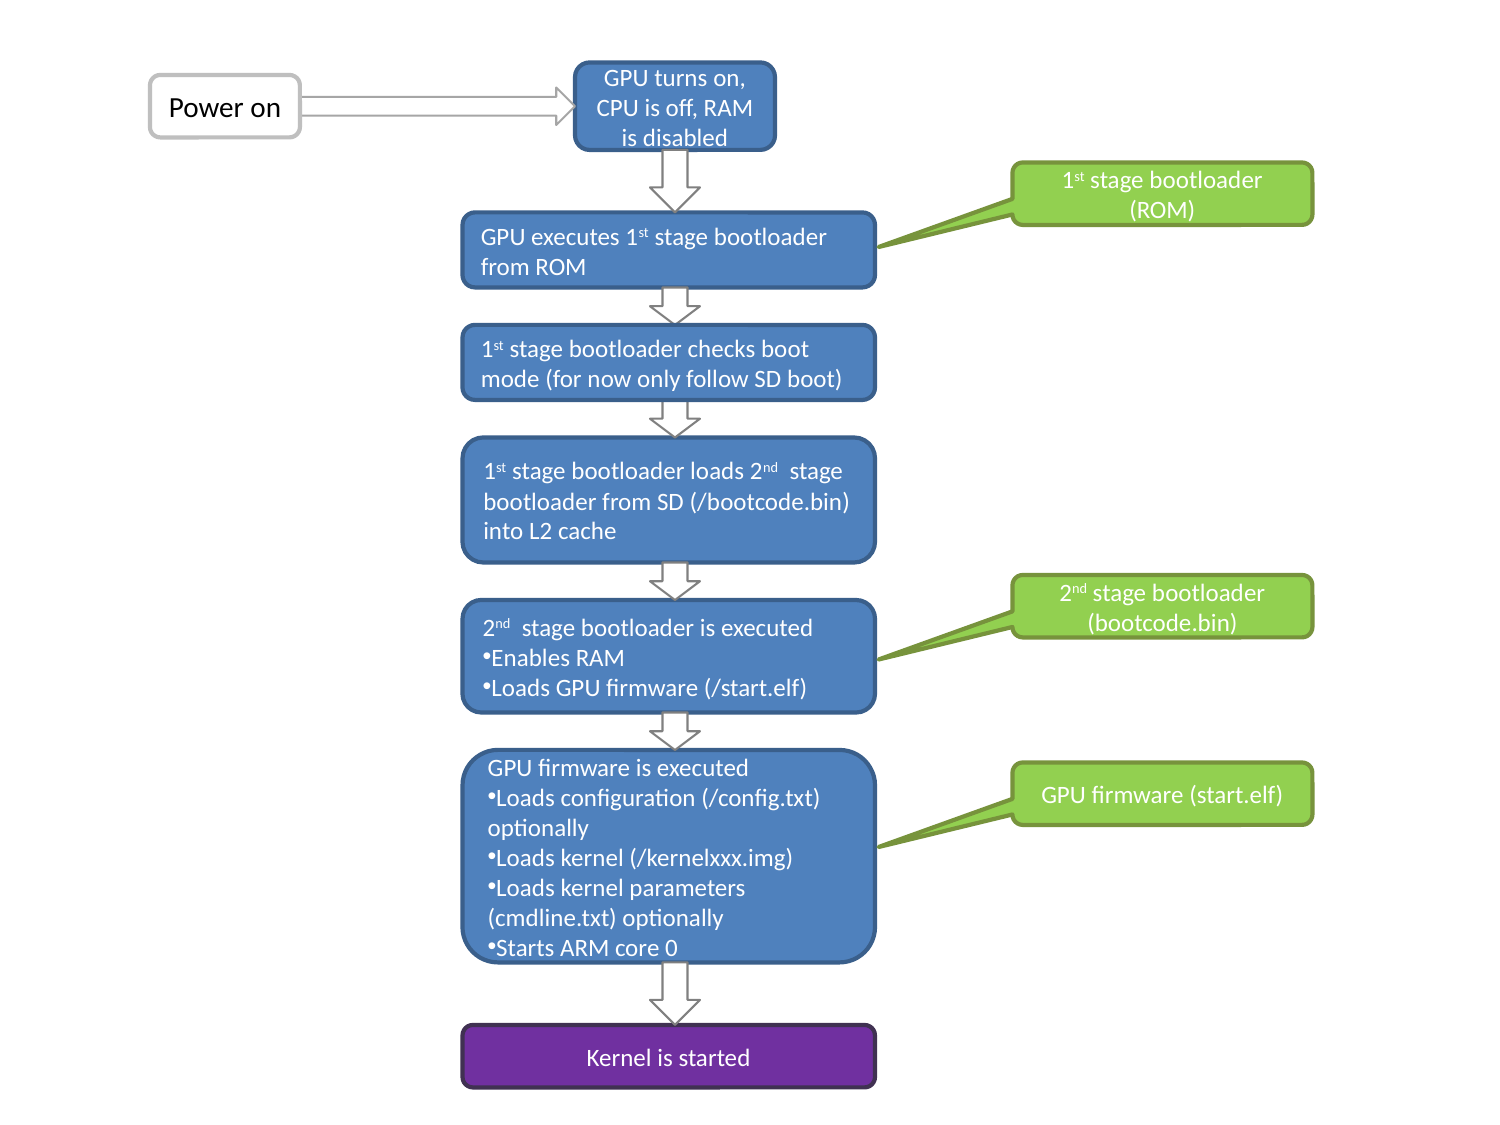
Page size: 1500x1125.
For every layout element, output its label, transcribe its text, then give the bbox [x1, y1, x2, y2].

text_box 1st stage bootloader (ROM) [876, 160, 1315, 250]
text_box GPU firmware is executed Loads configuration (/config.txt) optionally Loads kernel (/kernelxxx.img) Loads kernel parameters (cmdline.txt) optionally Starts ARM core 0 [460, 747, 878, 965]
text_box [647, 285, 702, 322]
text_box 1st stage bootloader loads 2nd stage bootloader from SD (/bootcode.bin) into L2 cache [460, 435, 878, 565]
text_box GPU executes 1st stage bootloader from ROM [460, 210, 878, 290]
text_box GPU turns on, CPU is off, RAM is disabled [572, 60, 778, 153]
text_box [647, 710, 702, 752]
text_box [648, 960, 702, 1027]
text_box [647, 560, 702, 602]
text_box GPU firmware (start.elf) [876, 760, 1315, 850]
text_box [648, 147, 702, 215]
text_box 2nd stage bootloader is executed Enables RAM Loads GPU firmware (/start.elf) [460, 597, 878, 715]
text_box Power on [147, 72, 303, 140]
text_box [647, 403, 702, 440]
text_box 1st stage bootloader checks boot mode (for now only follow SD boot) [460, 322, 878, 403]
text_box 2nd stage bootloader (bootcode.bin) [876, 572, 1315, 662]
text_box [302, 85, 578, 127]
text_box Kernel is started [460, 1022, 878, 1090]
